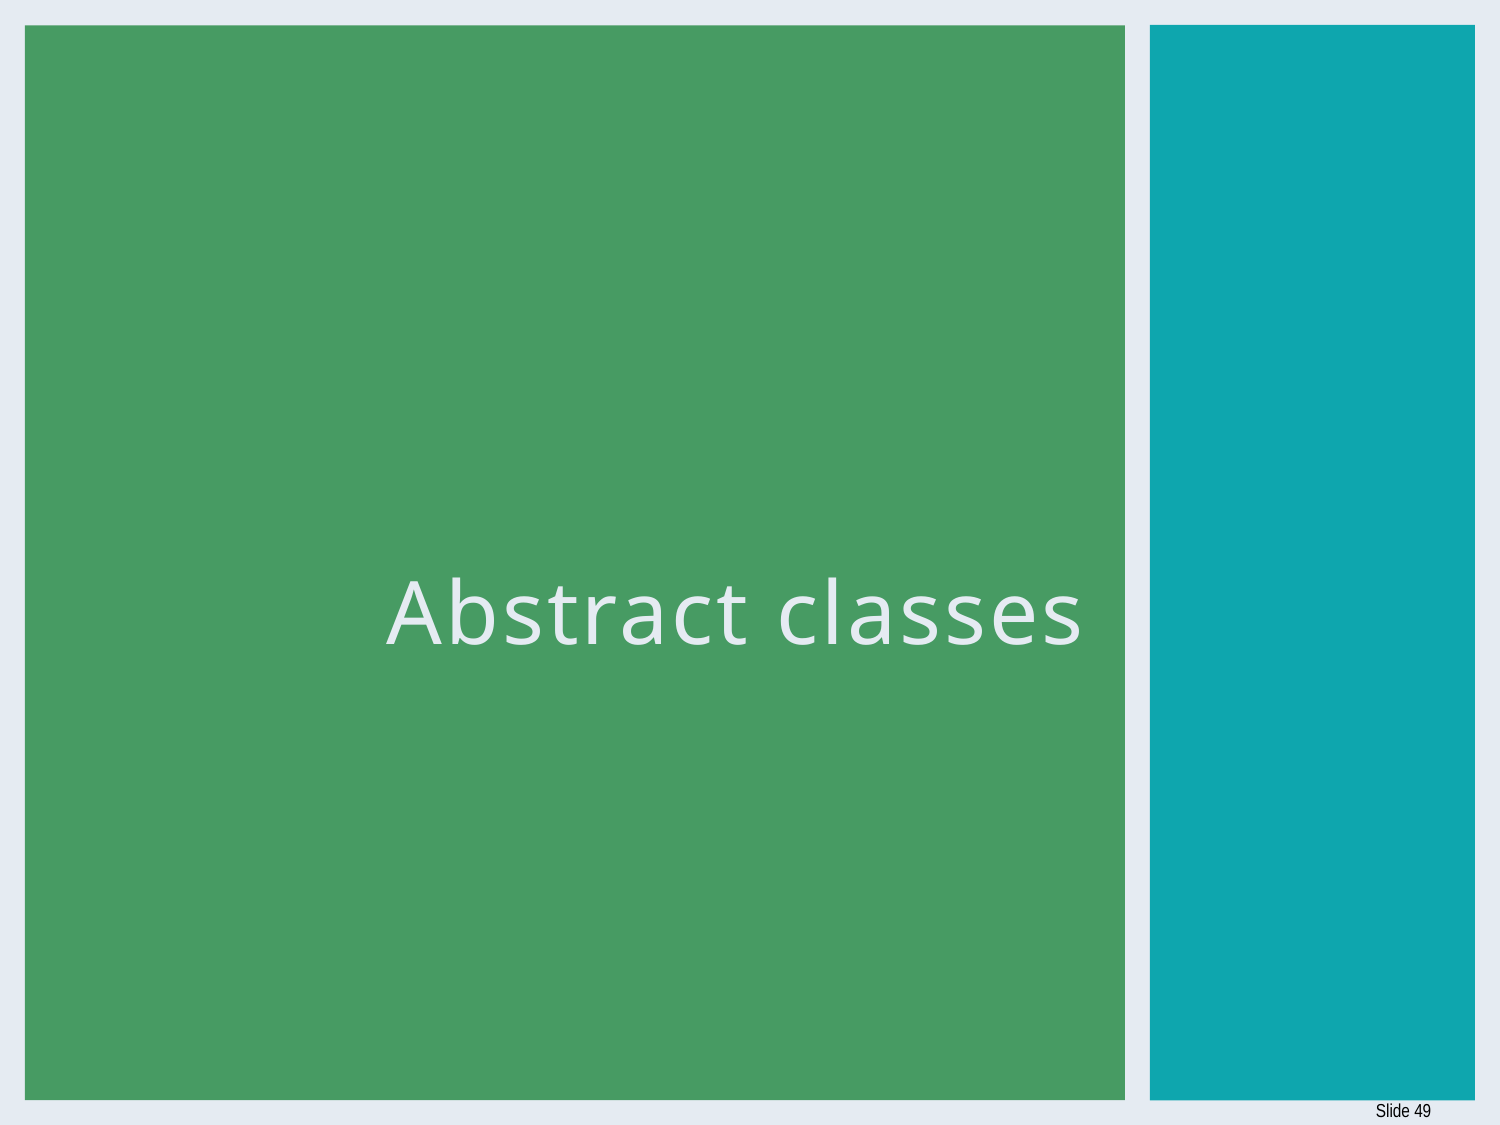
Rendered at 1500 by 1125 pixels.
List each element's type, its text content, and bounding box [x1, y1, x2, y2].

title Abstract classes [62, 474, 1100, 745]
